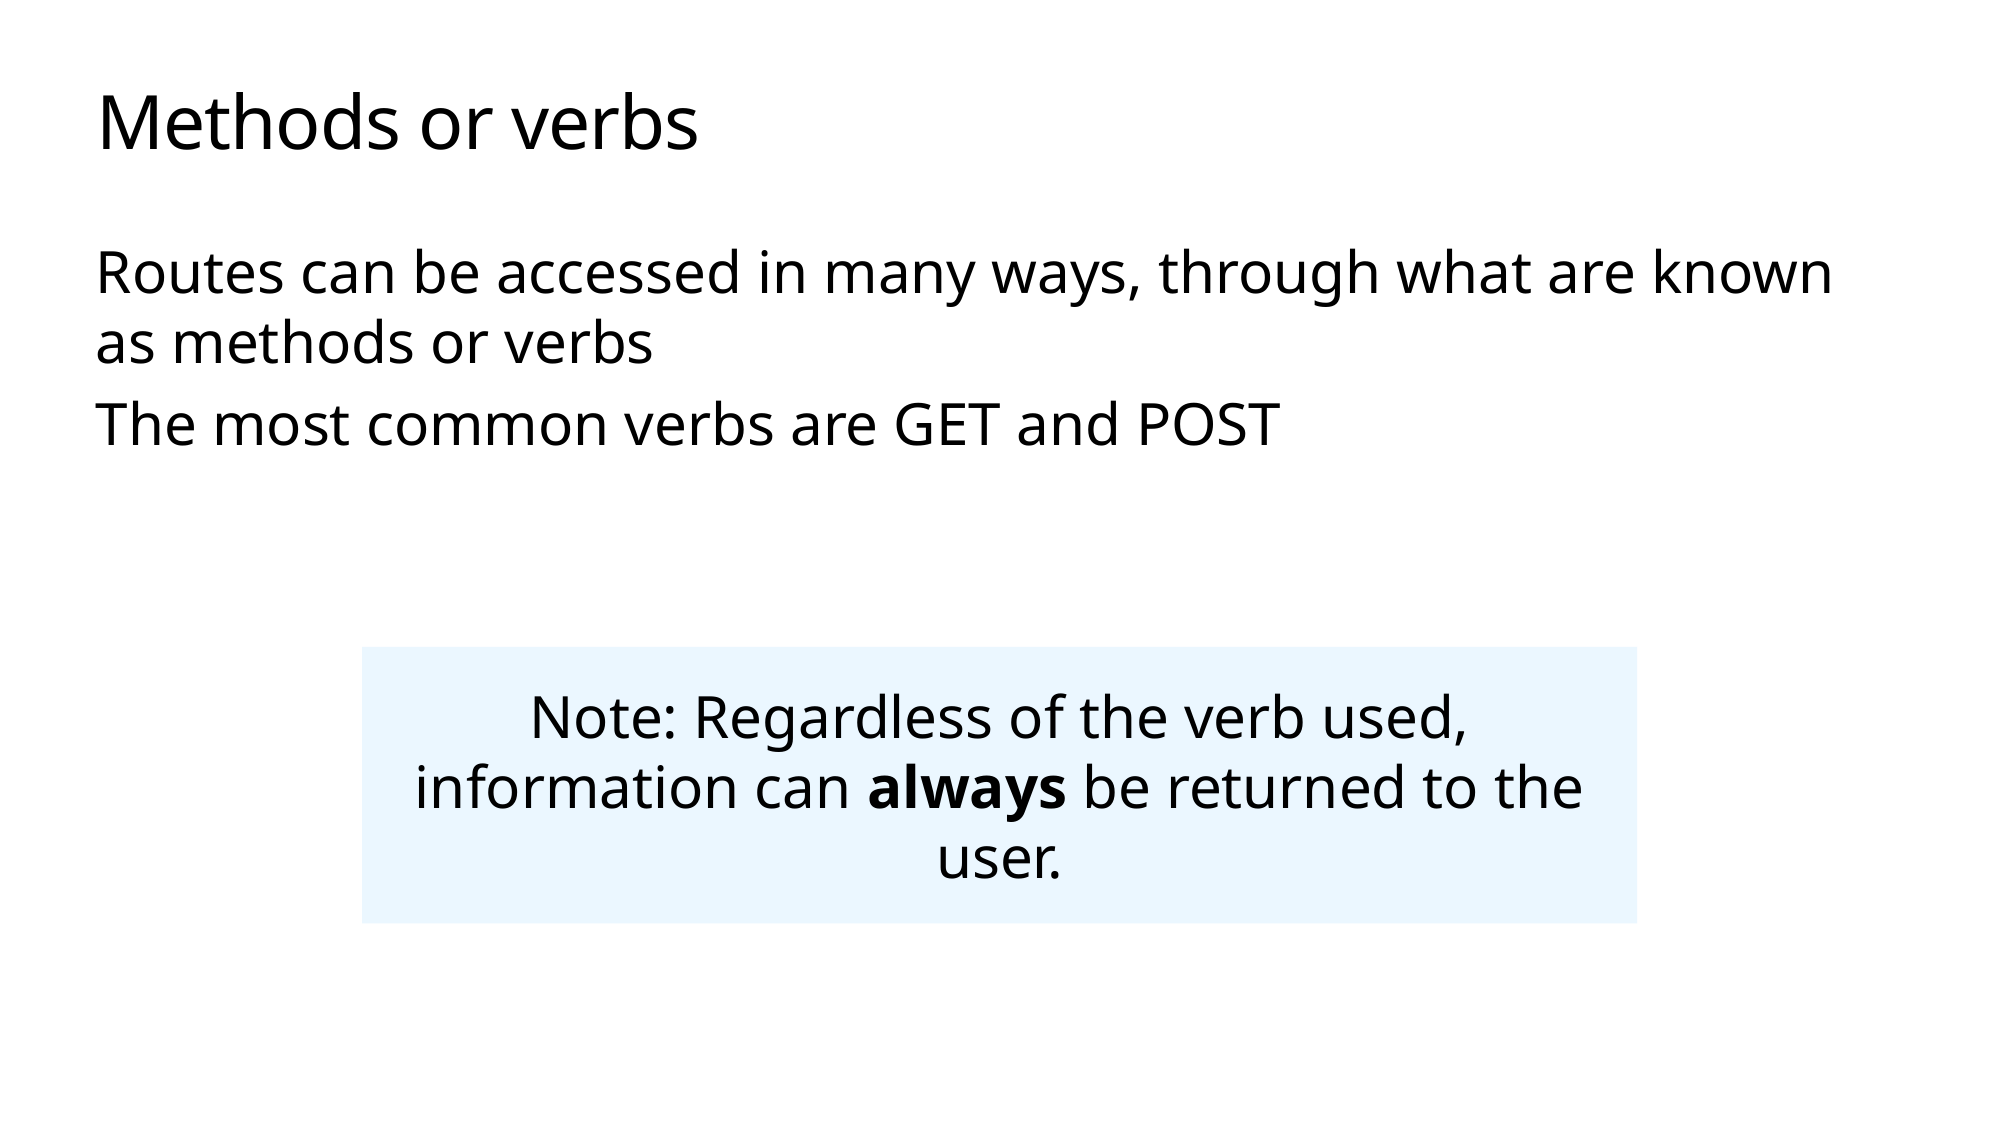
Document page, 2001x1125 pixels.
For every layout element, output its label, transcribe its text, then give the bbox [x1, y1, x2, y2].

list Routes can be accessed in many ways, through what are known as methods or verbs The most common verbs are GET and POST [95, 235, 1904, 462]
title Methods or verbs [96, 75, 1904, 165]
text_box Note: Regardless of the verb used, information can always be returned to the user. [361, 646, 1638, 924]
